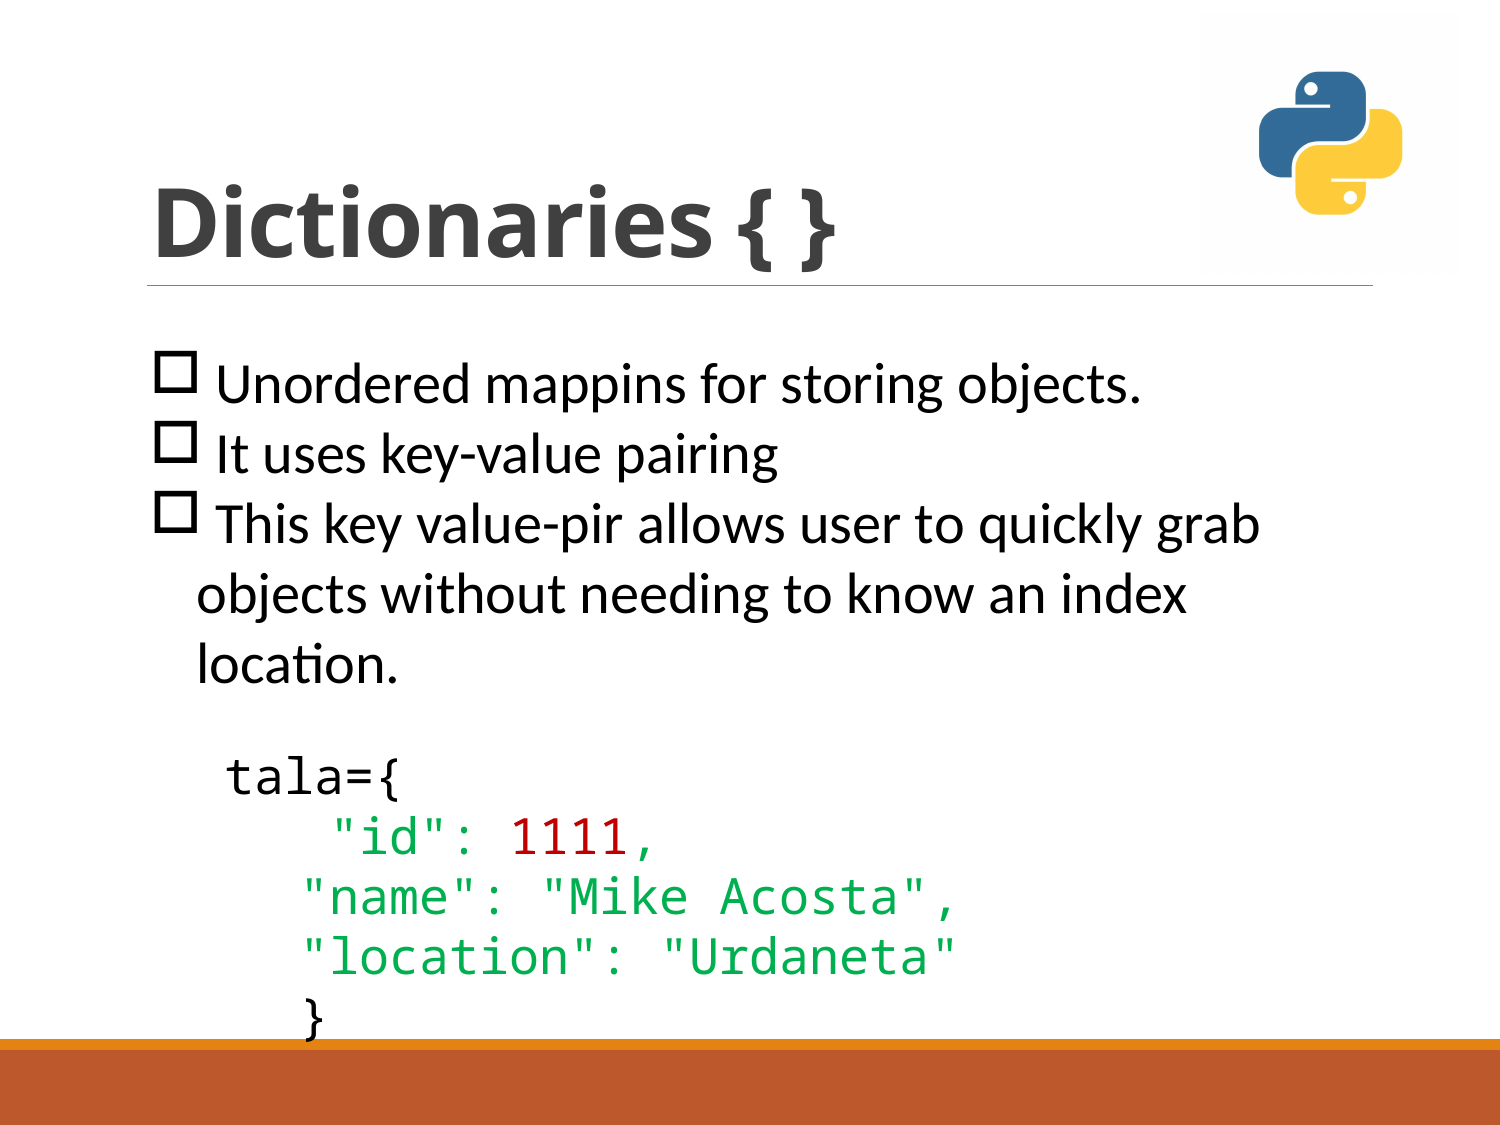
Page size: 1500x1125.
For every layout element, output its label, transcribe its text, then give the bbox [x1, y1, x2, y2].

text_box Unordered mappins for storing objects. It uses key-value pairing This key value-pir allows user to quickly grab objects without needing to know an index location. tala={ "id": 1111, "name": "Mike Acosta", "location": "Urdaneta" } [134, 337, 1381, 854]
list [1199, 11, 1462, 274]
title Dictionaries { } [135, 47, 1373, 285]
text_box [134, 854, 1325, 859]
text_box [107, 312, 1354, 829]
